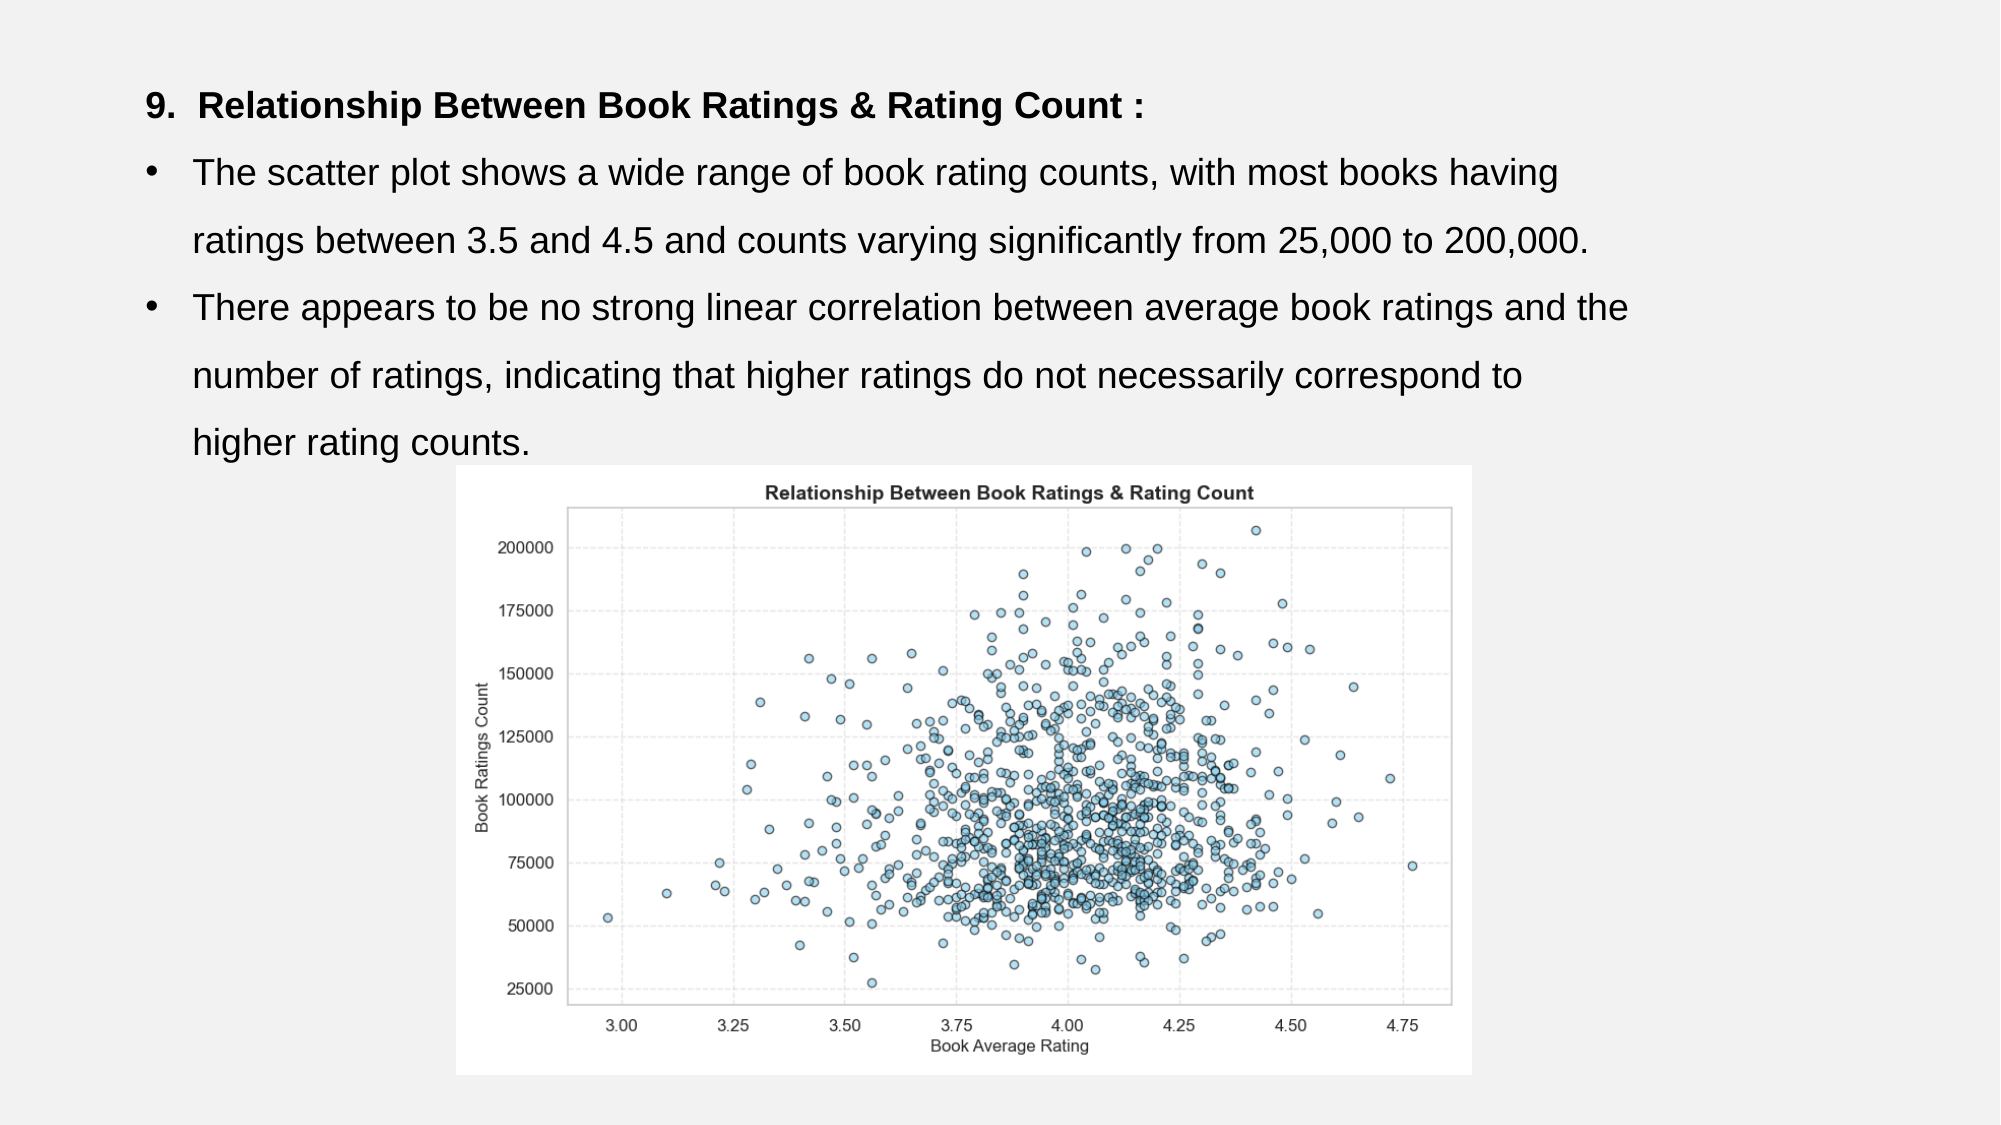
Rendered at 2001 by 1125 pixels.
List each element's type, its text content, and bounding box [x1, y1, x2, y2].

text_box 9. Relationship Between Book Ratings & Rating Count : The scatter plot shows a wide range of book rating counts, with most books having ratings between 3.5 and 4.5 and counts varying significantly from 25,000 to 200,000. There appears to be no strong linear correlation between average book ratings and the number of ratings, indicating that higher ratings do not necessarily correspond to higher rating counts. [130, 50, 1646, 561]
picture [456, 465, 1472, 1075]
